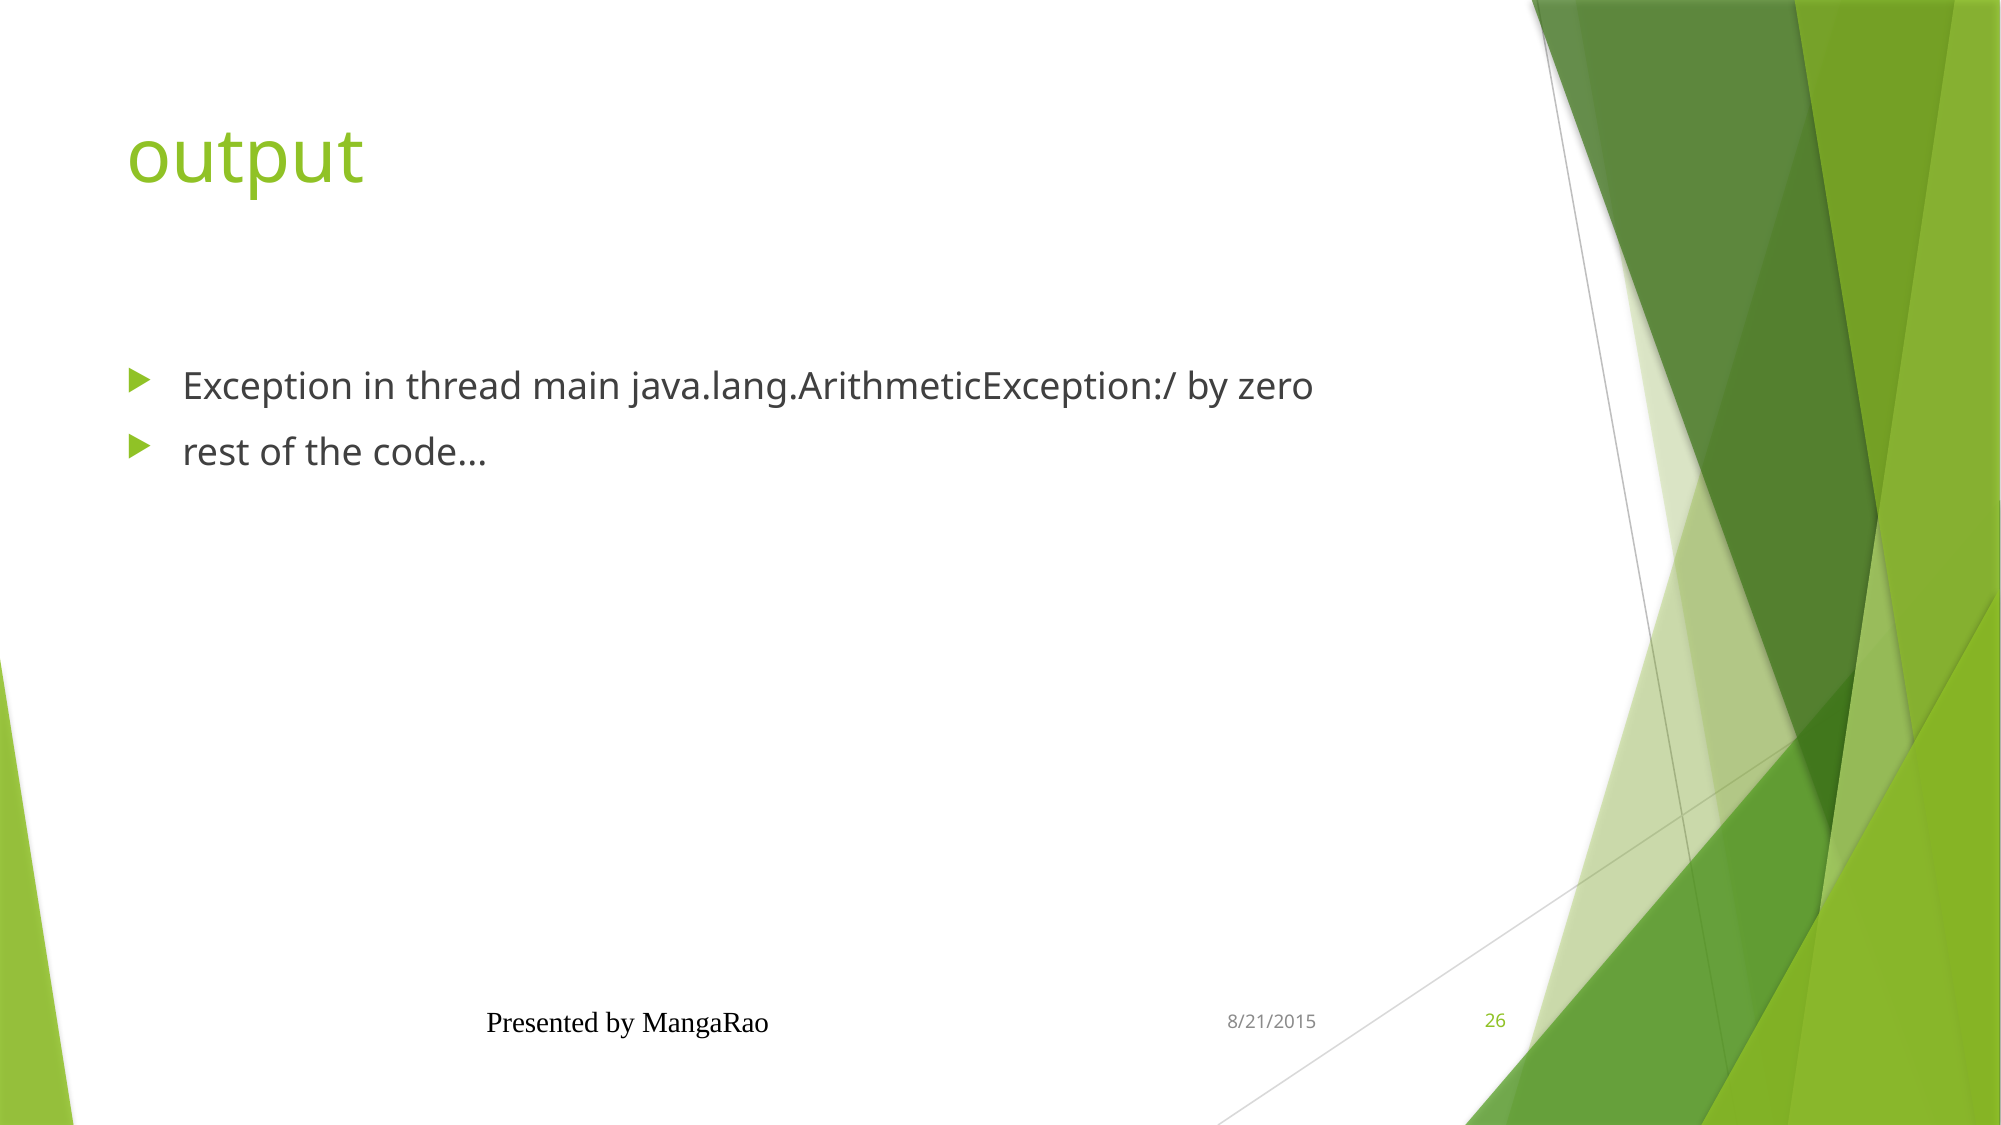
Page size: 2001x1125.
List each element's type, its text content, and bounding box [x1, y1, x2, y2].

title output [111, 99, 1522, 317]
list Exception in thread main java.lang.ArithmeticException:/ by zero rest of the code... [111, 354, 1522, 992]
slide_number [1181, 991, 1332, 1051]
footer Presented by MangaRao [111, 991, 1145, 1051]
slide_number 26 [1409, 991, 1522, 1051]
